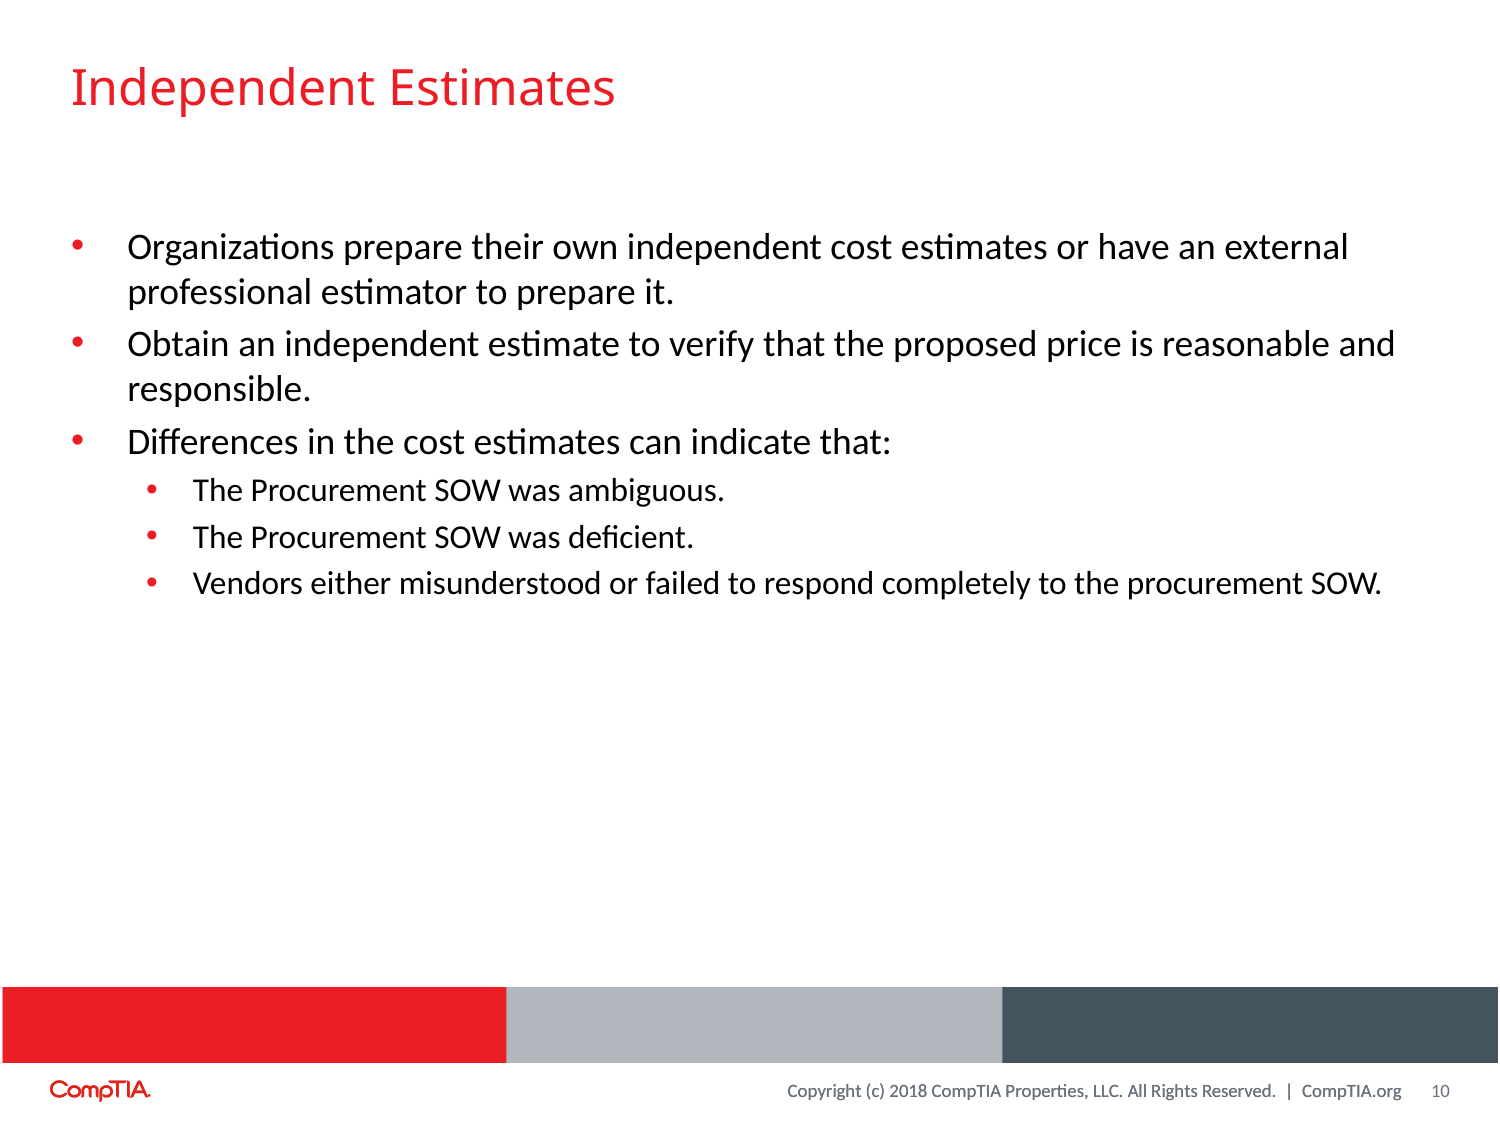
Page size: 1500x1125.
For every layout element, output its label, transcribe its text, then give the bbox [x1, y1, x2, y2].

picture [0, 987, 1500, 1063]
slide_number 10 [1407, 1067, 1450, 1113]
list Organizations prepare their own independent cost estimates or have an external professional estimator to prepare it. Obtain an independent estimate to verify that the proposed price is reasonable and responsible. Differences in the cost estimates can indicate that: The Procurement SOW was ambiguous. The Procurement SOW was deficient. Vendors either misunderstood or failed to respond completely to the procurement SOW. [56, 214, 1444, 941]
title Independent Estimates [56, 16, 1444, 155]
